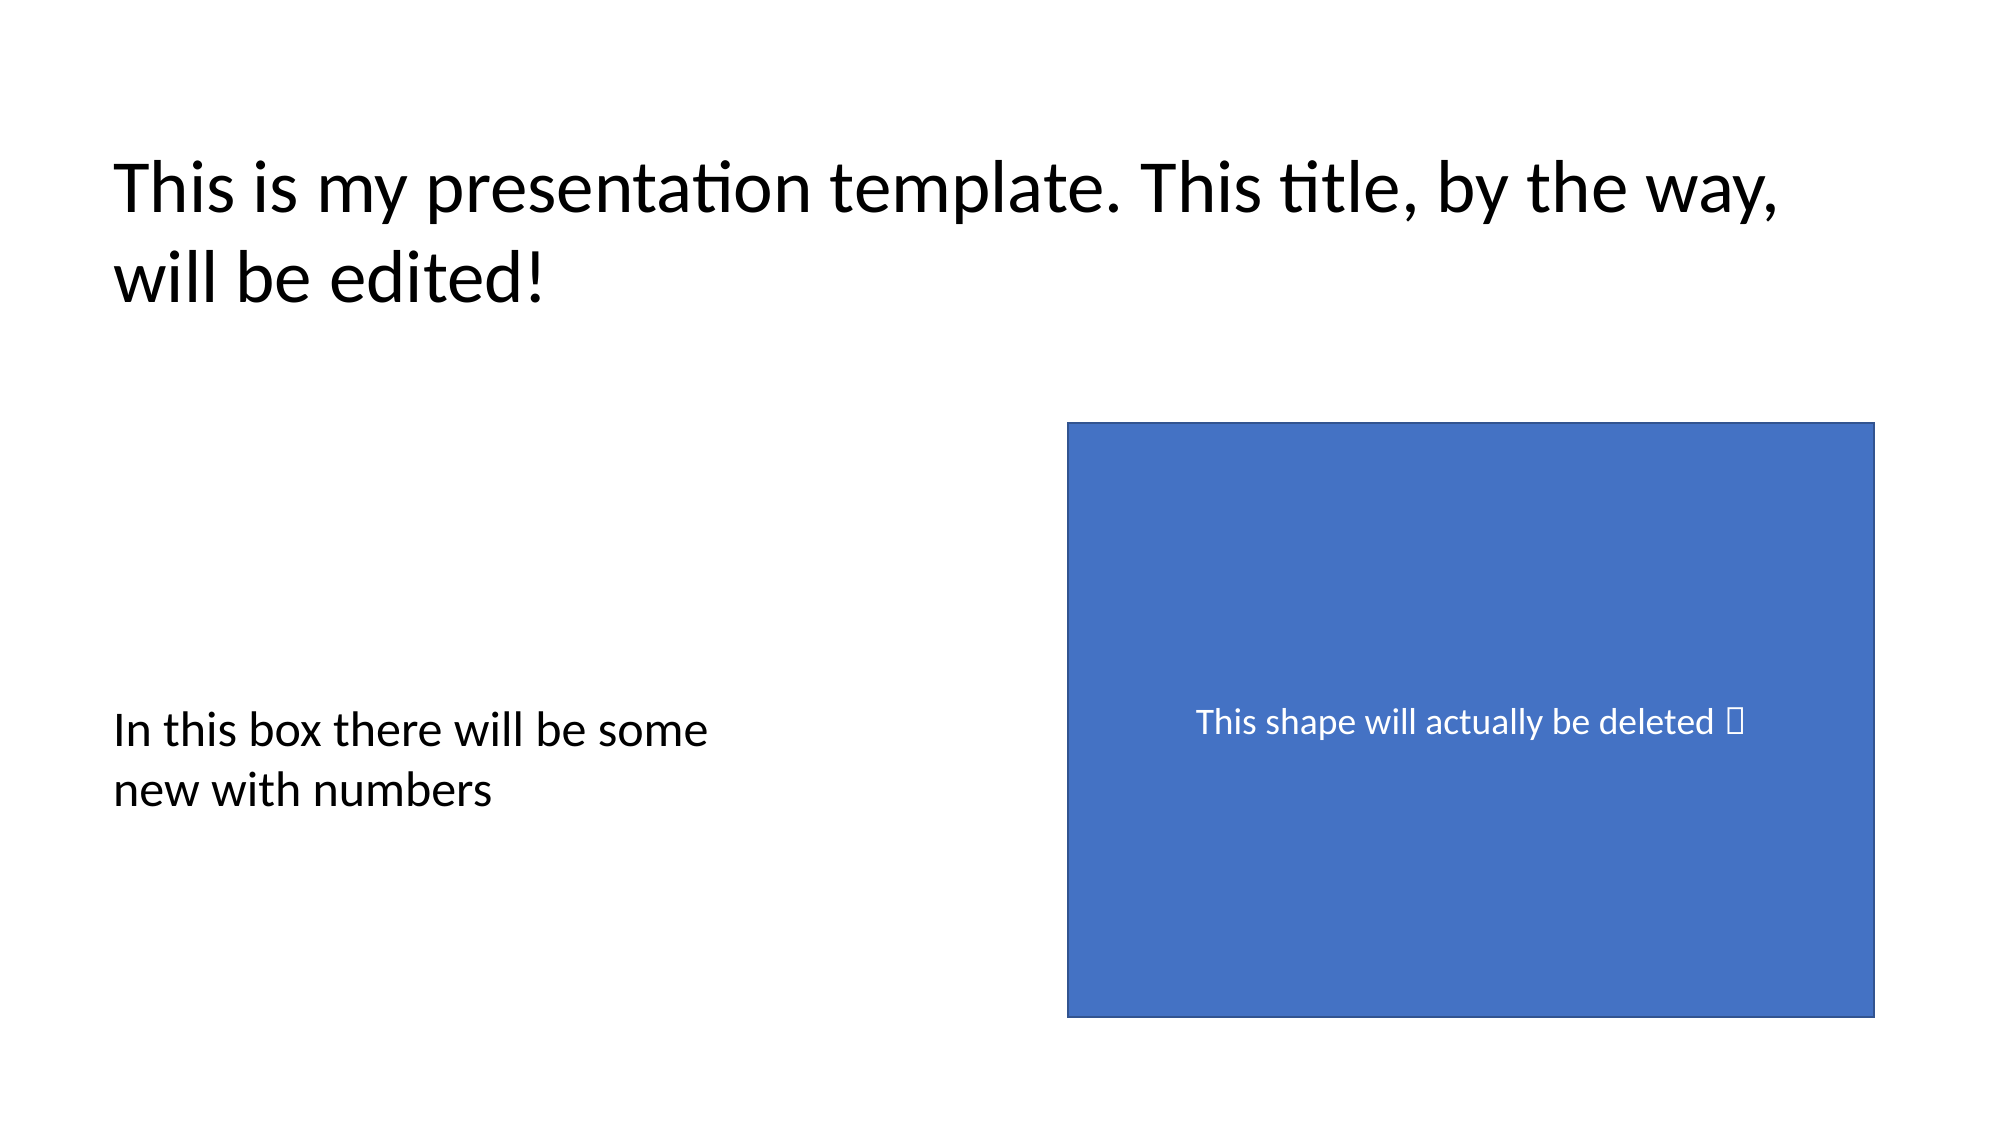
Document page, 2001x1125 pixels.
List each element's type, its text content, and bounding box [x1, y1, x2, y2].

text_box This is my presentation template. This title, by the way, will be edited! [98, 130, 1875, 325]
text_box This shape will actually be deleted  [1067, 422, 1875, 1018]
text_box In this box there will be some new with numbers [98, 689, 759, 825]
